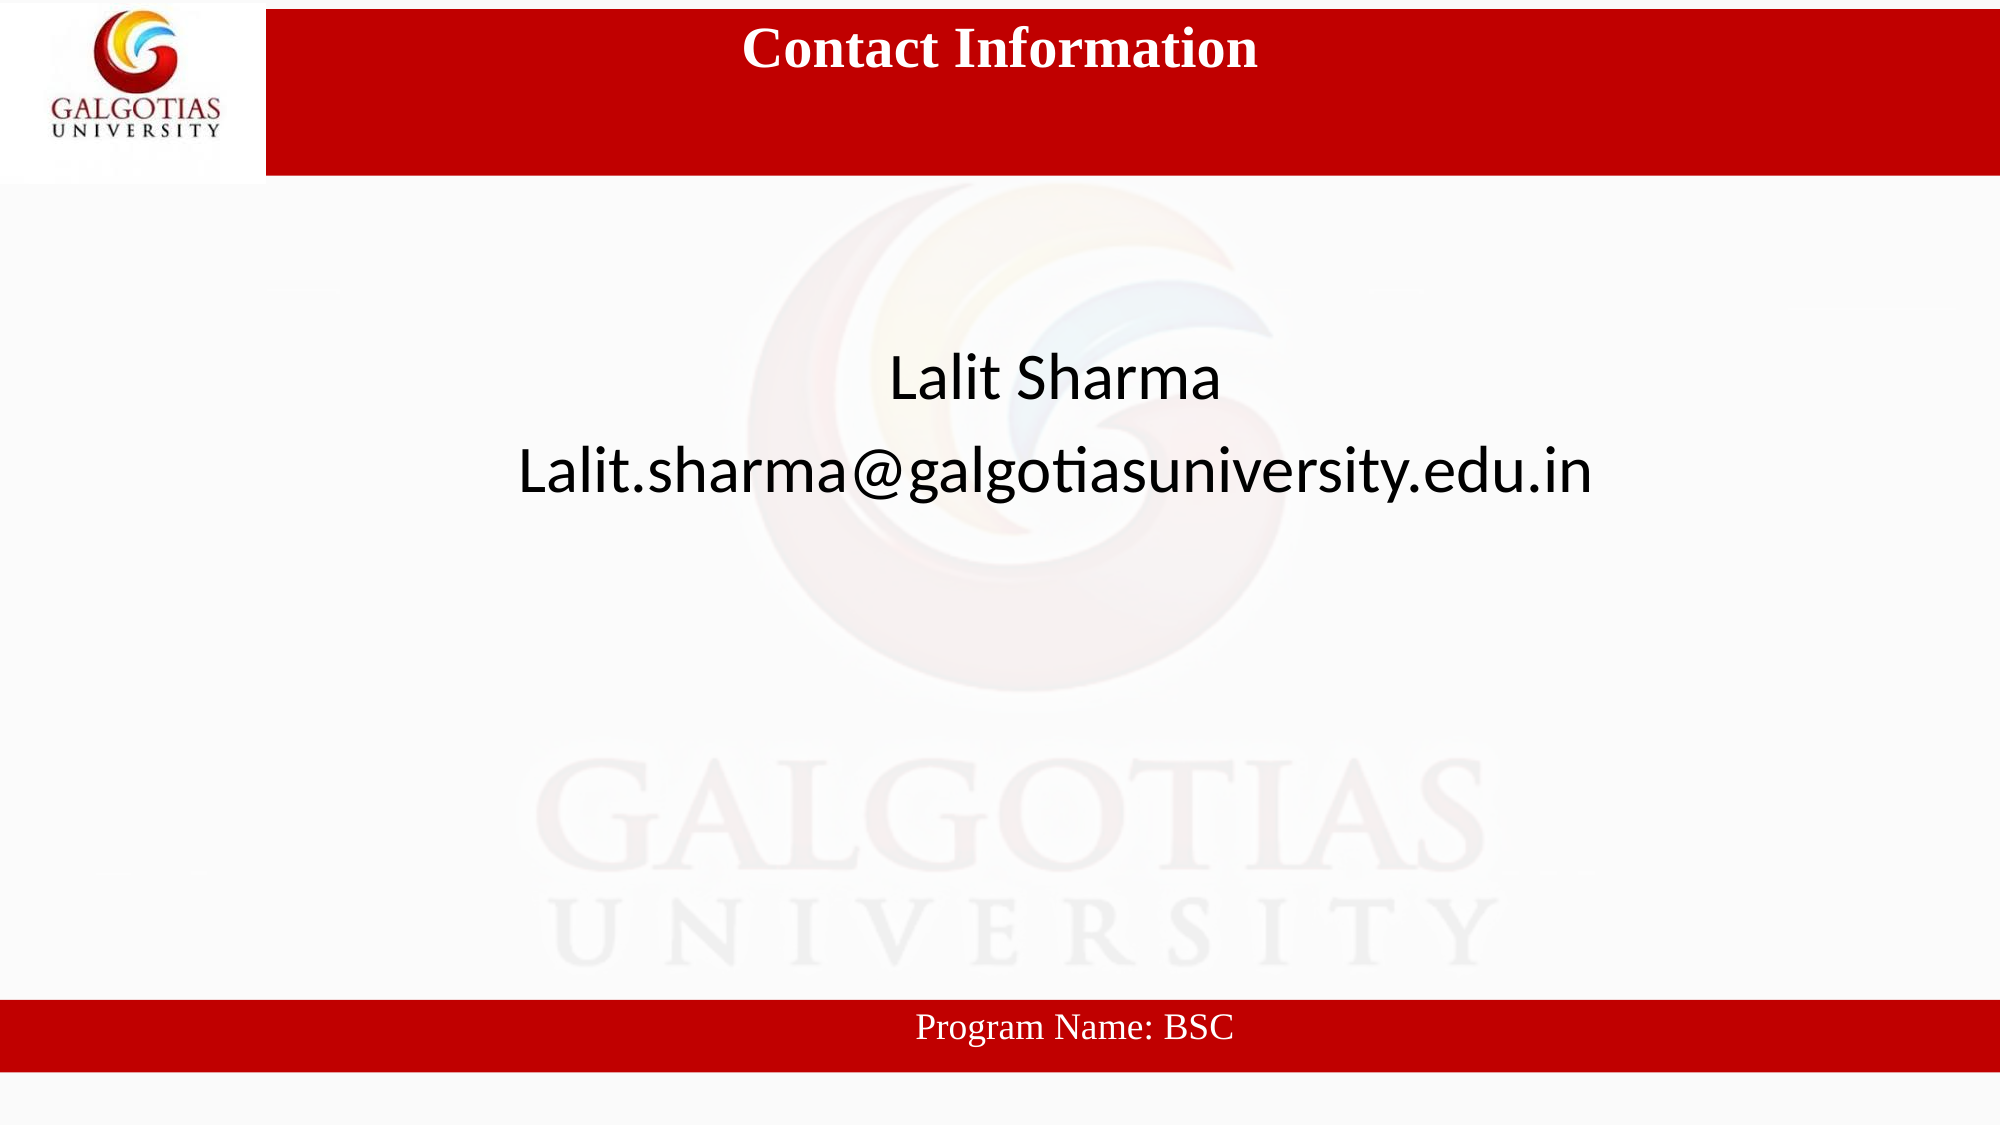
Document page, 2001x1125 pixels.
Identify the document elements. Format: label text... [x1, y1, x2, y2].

text_box Lalit Sharma Lalit.sharma@galgotiasuniversity.edu.in [249, 324, 1713, 999]
text_box Program Name: BSC [0, 999, 2000, 1073]
text_box Contact Information [270, 9, 2000, 176]
picture [0, 3, 266, 185]
